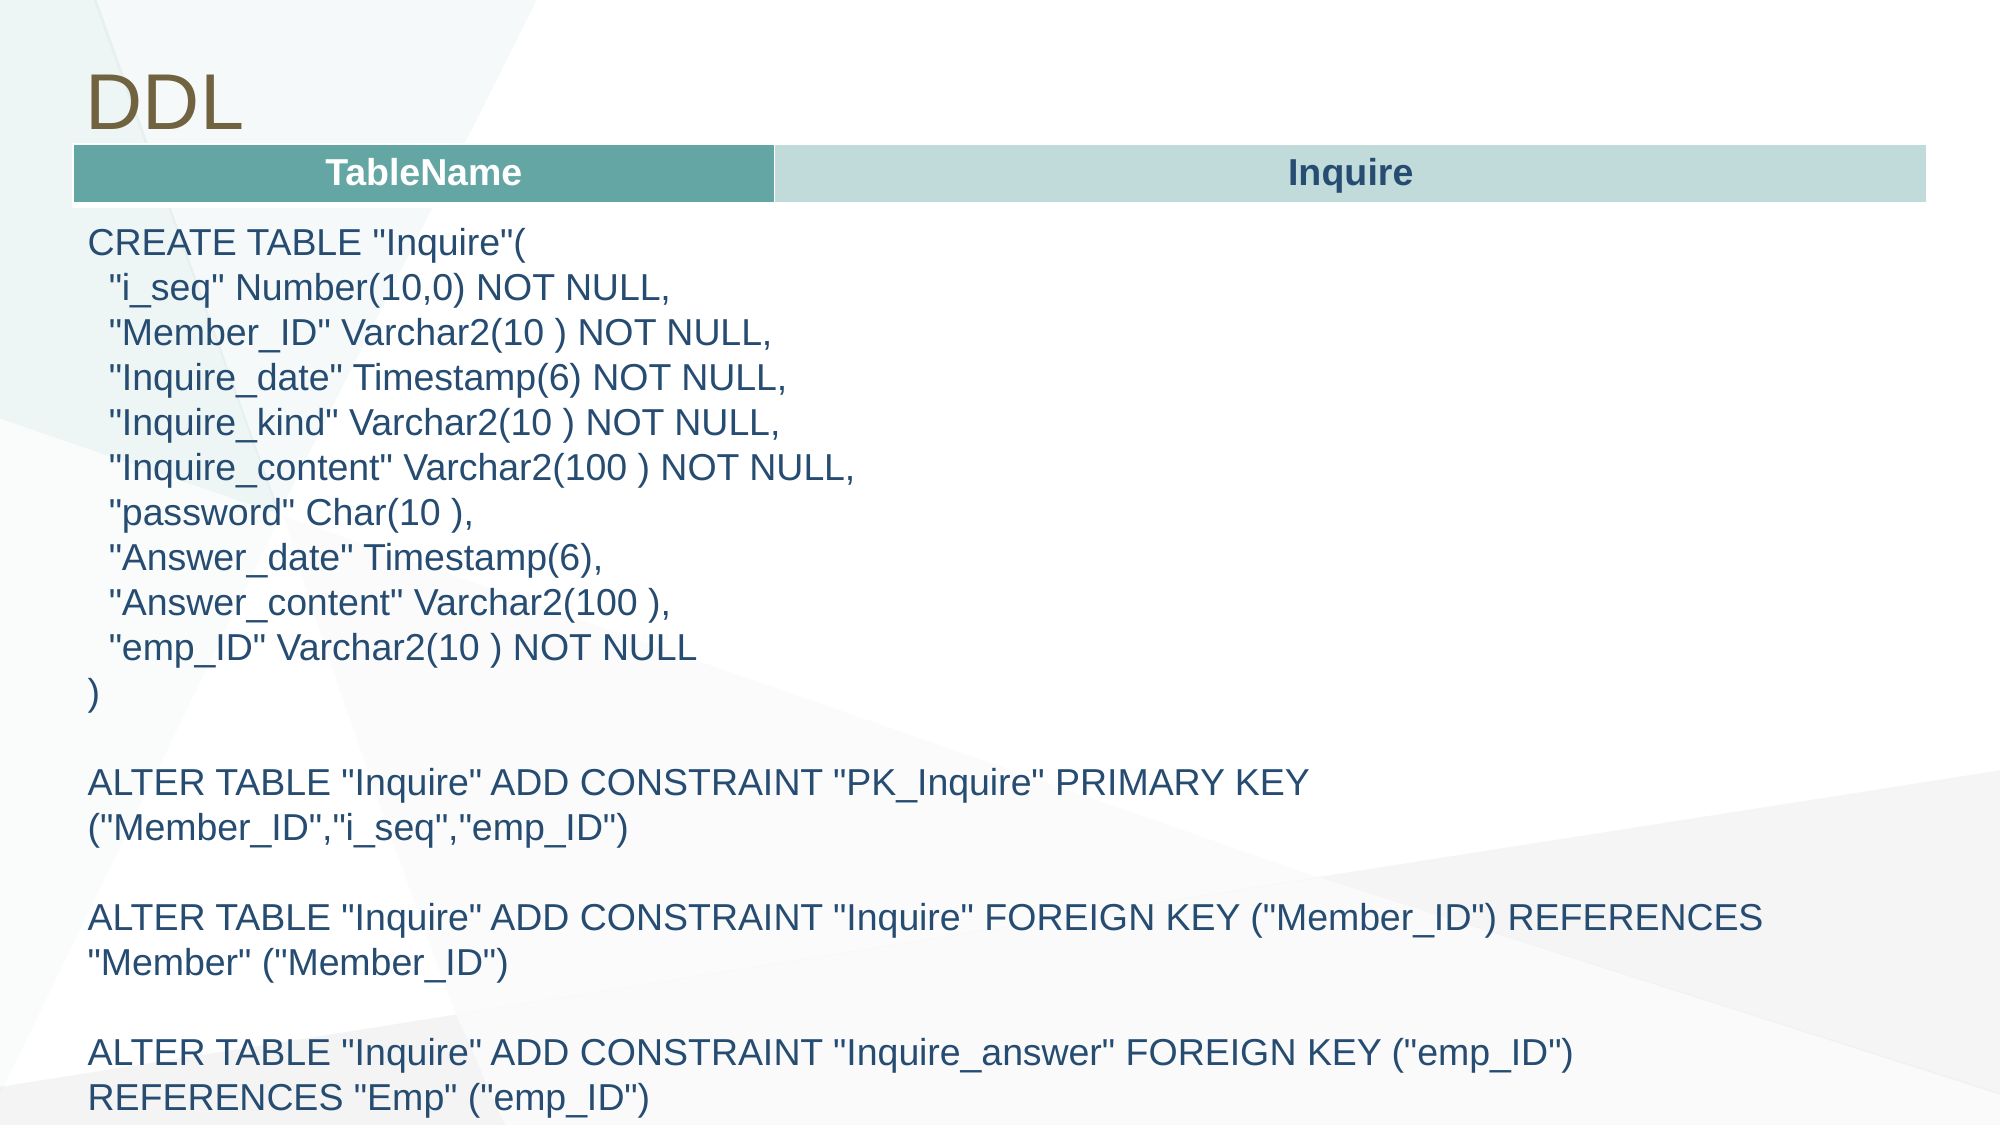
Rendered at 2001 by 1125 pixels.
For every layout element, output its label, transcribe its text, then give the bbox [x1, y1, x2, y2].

table_header TableName [74, 145, 774, 202]
text_box CREATE TABLE "Inquire"( "i_seq" Number(10,0) NOT NULL, "Member_ID" Varchar2(10 ) NOT NULL, "Inquire_date" Timestamp(6) NOT NULL, "Inquire_kind" Varchar2(10 ) NOT NULL, "Inquire_content" Varchar2(100 ) NOT NULL, "password" Char(10 ), "Answer_date" Timestamp(6), "Answer_content" Varchar2(100 ), "emp_ID" Varchar2(10 ) NOT NULL ) ALTER TABLE "Inquire" ADD CONSTRAINT "PK_Inquire" PRIMARY KEY ("Member_ID","i_seq","emp_ID") ALTER TABLE "Inquire" ADD CONSTRAINT "Inquire" FOREIGN KEY ("Member_ID") REFERENCES "Member" ("Member_ID") ALTER TABLE "Inquire" ADD CONSTRAINT "Inquire_answer" FOREIGN KEY ("emp_ID") REFERENCES "Emp" ("emp_ID") [72, 210, 1855, 1125]
title DDL [70, 20, 1925, 175]
table_header Inquire [775, 145, 1926, 202]
